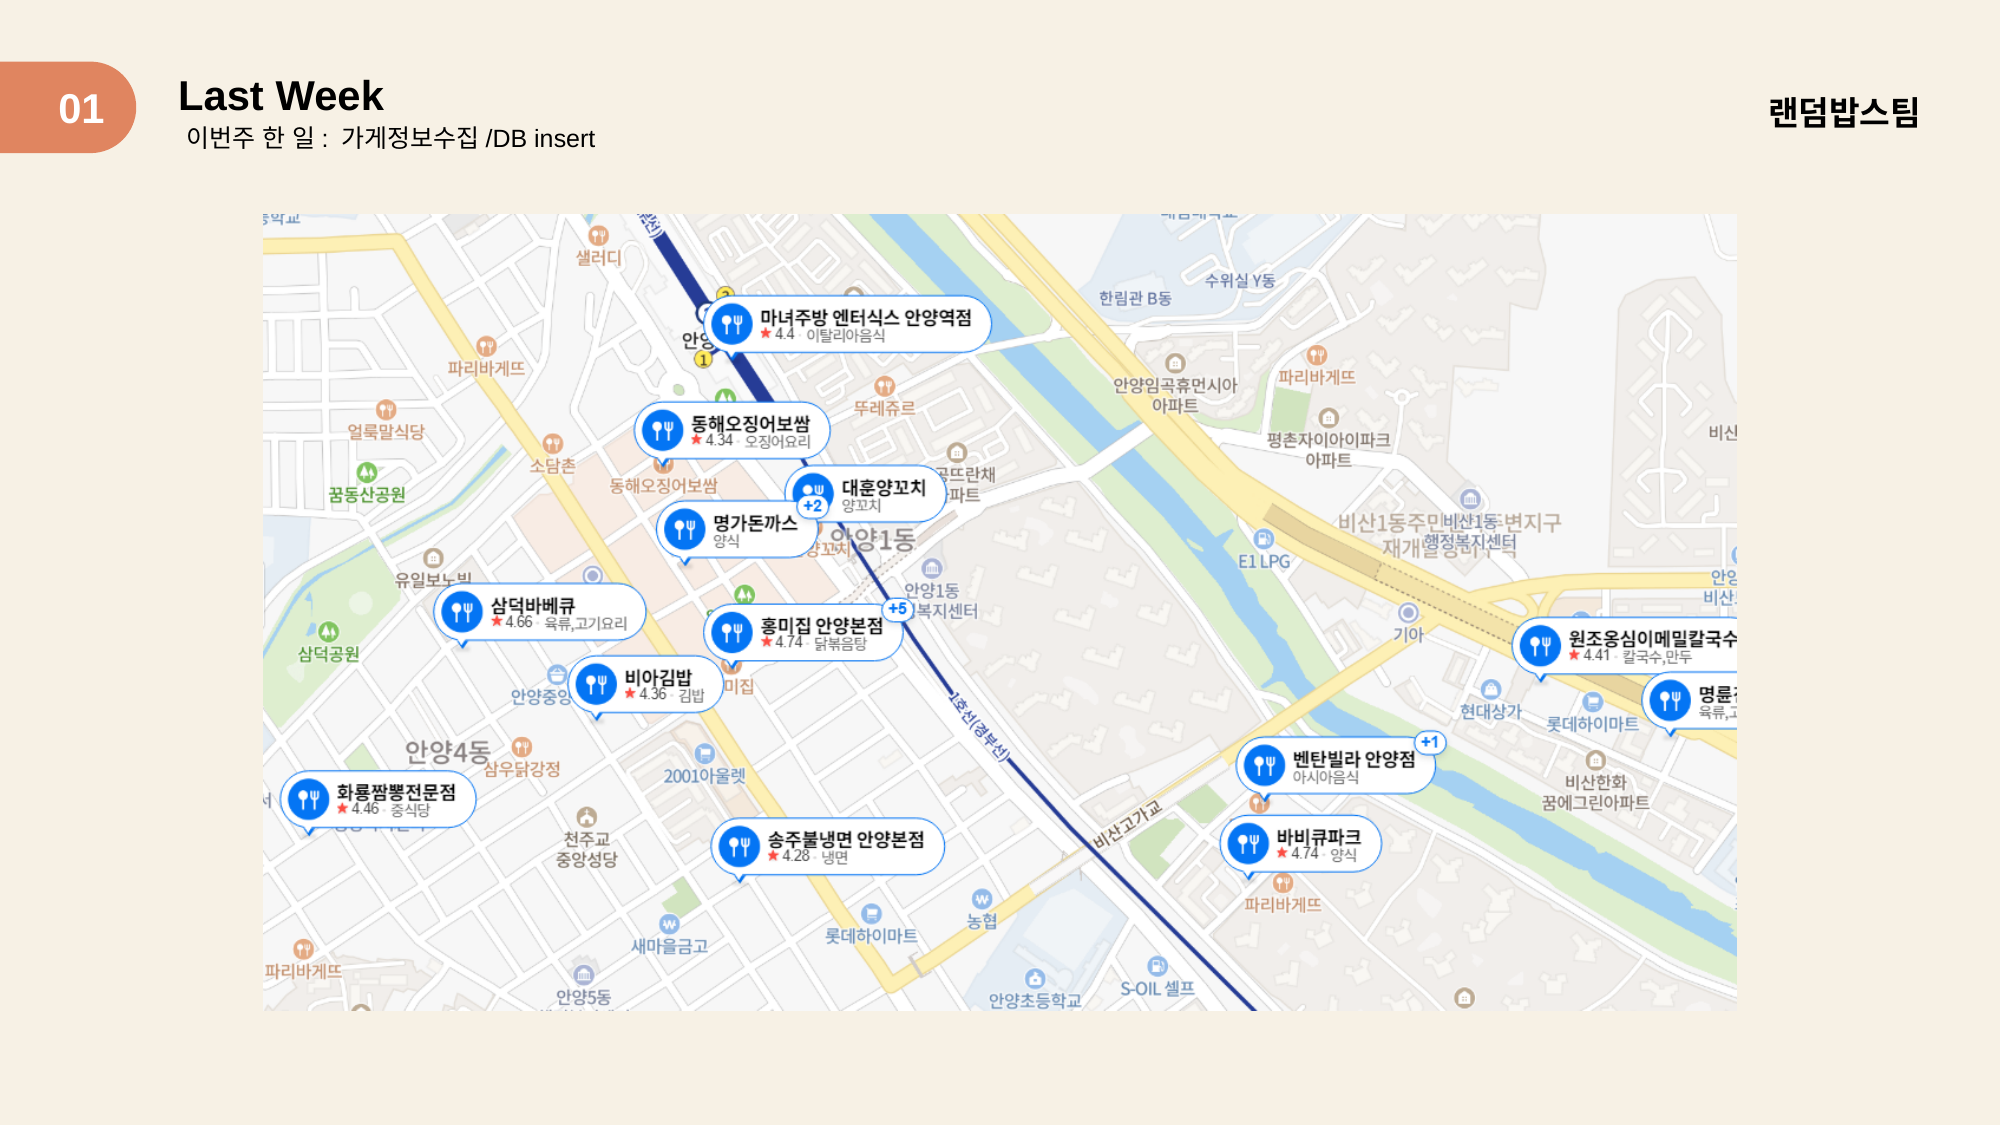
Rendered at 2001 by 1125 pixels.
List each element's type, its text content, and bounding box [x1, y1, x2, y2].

text_box [0, 60, 138, 155]
picture [263, 214, 1737, 1011]
text_box 이번주 한 일: 가게정보수집/DB insert [171, 114, 611, 160]
text_box Last Week [163, 61, 400, 127]
text_box 랜덤밥스팀 [1753, 84, 1936, 140]
text_box 01 [43, 74, 120, 140]
